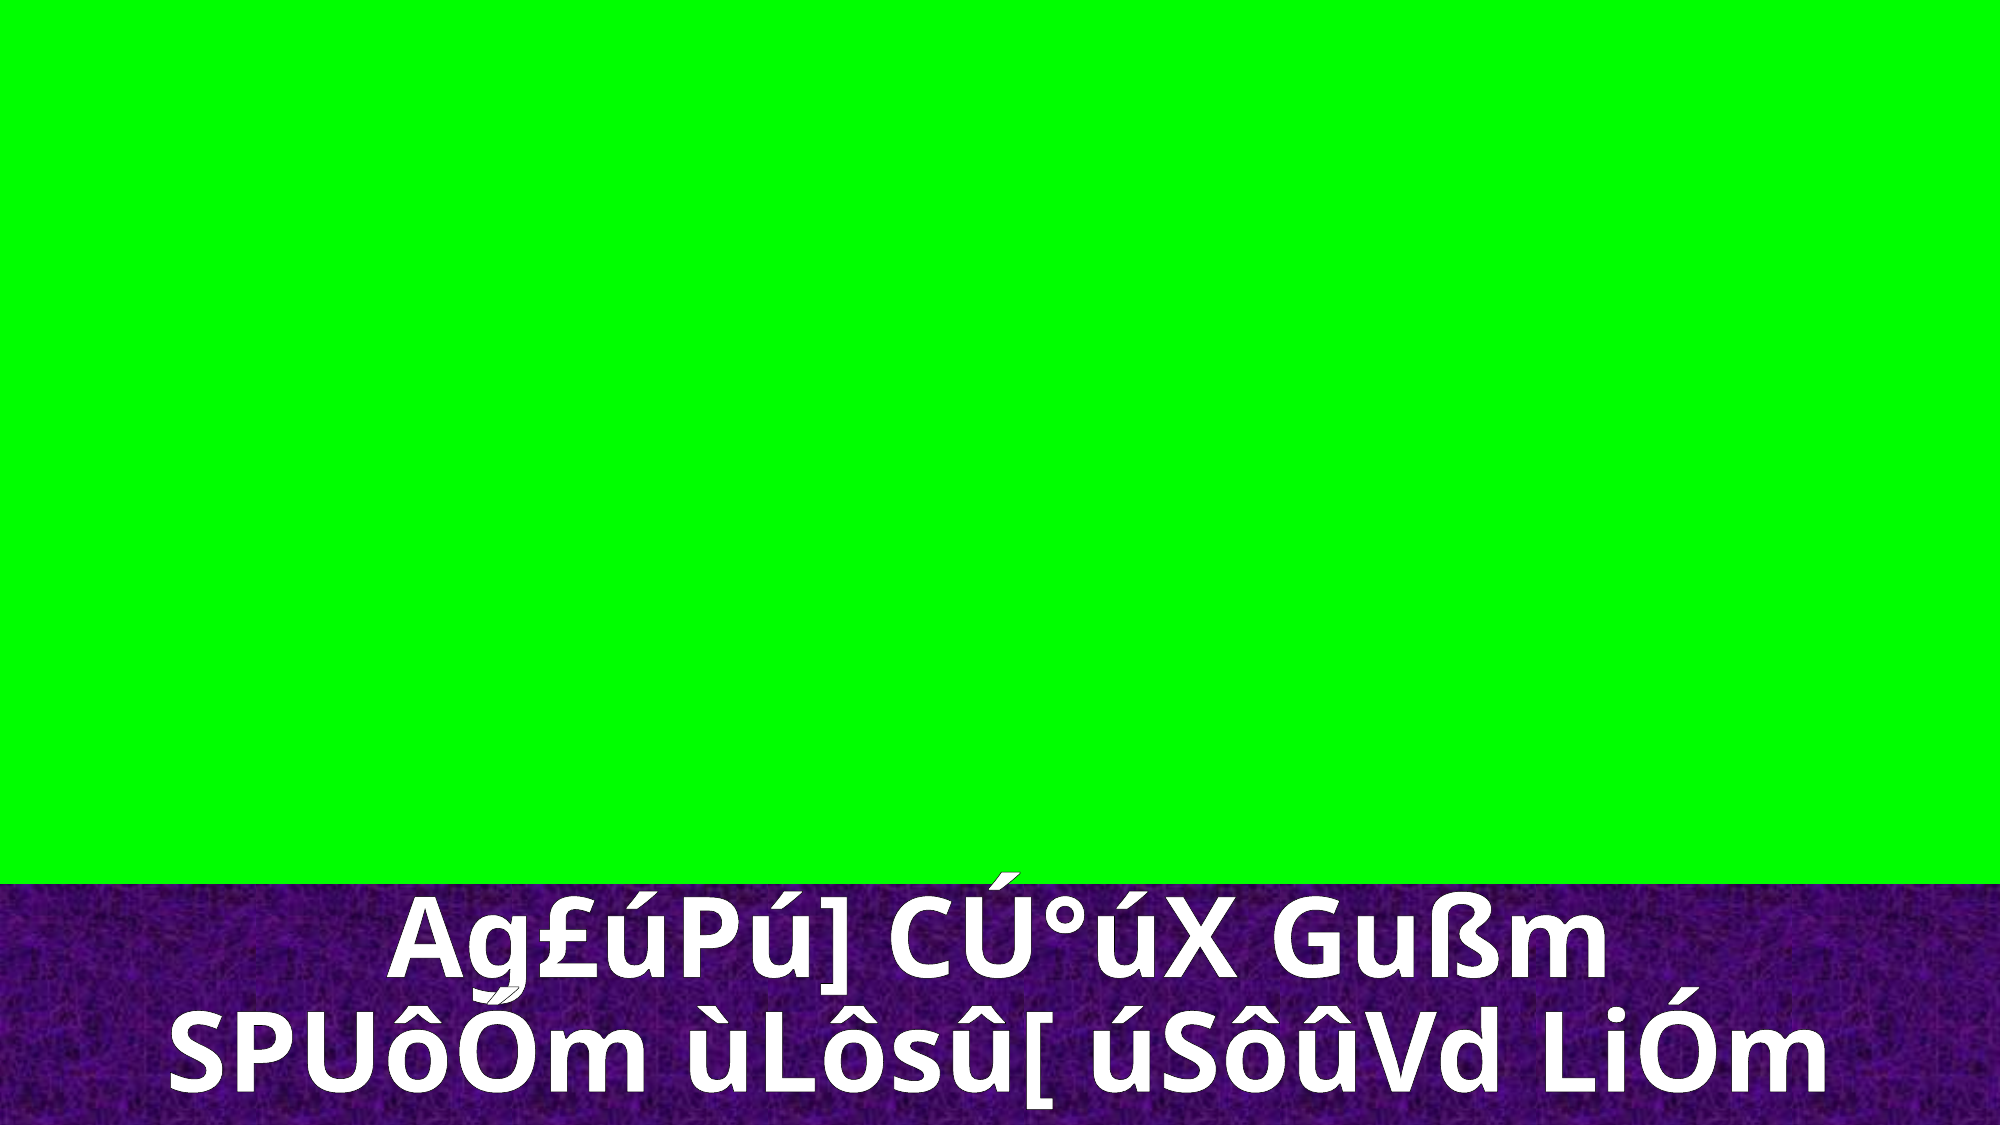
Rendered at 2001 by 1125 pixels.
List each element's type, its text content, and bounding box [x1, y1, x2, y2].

text_box Ag£úPú] CÚ°úX Gußm SPUôÓm ùLôsû[ úSôûVd LiÓm [0, 877, 2000, 1122]
